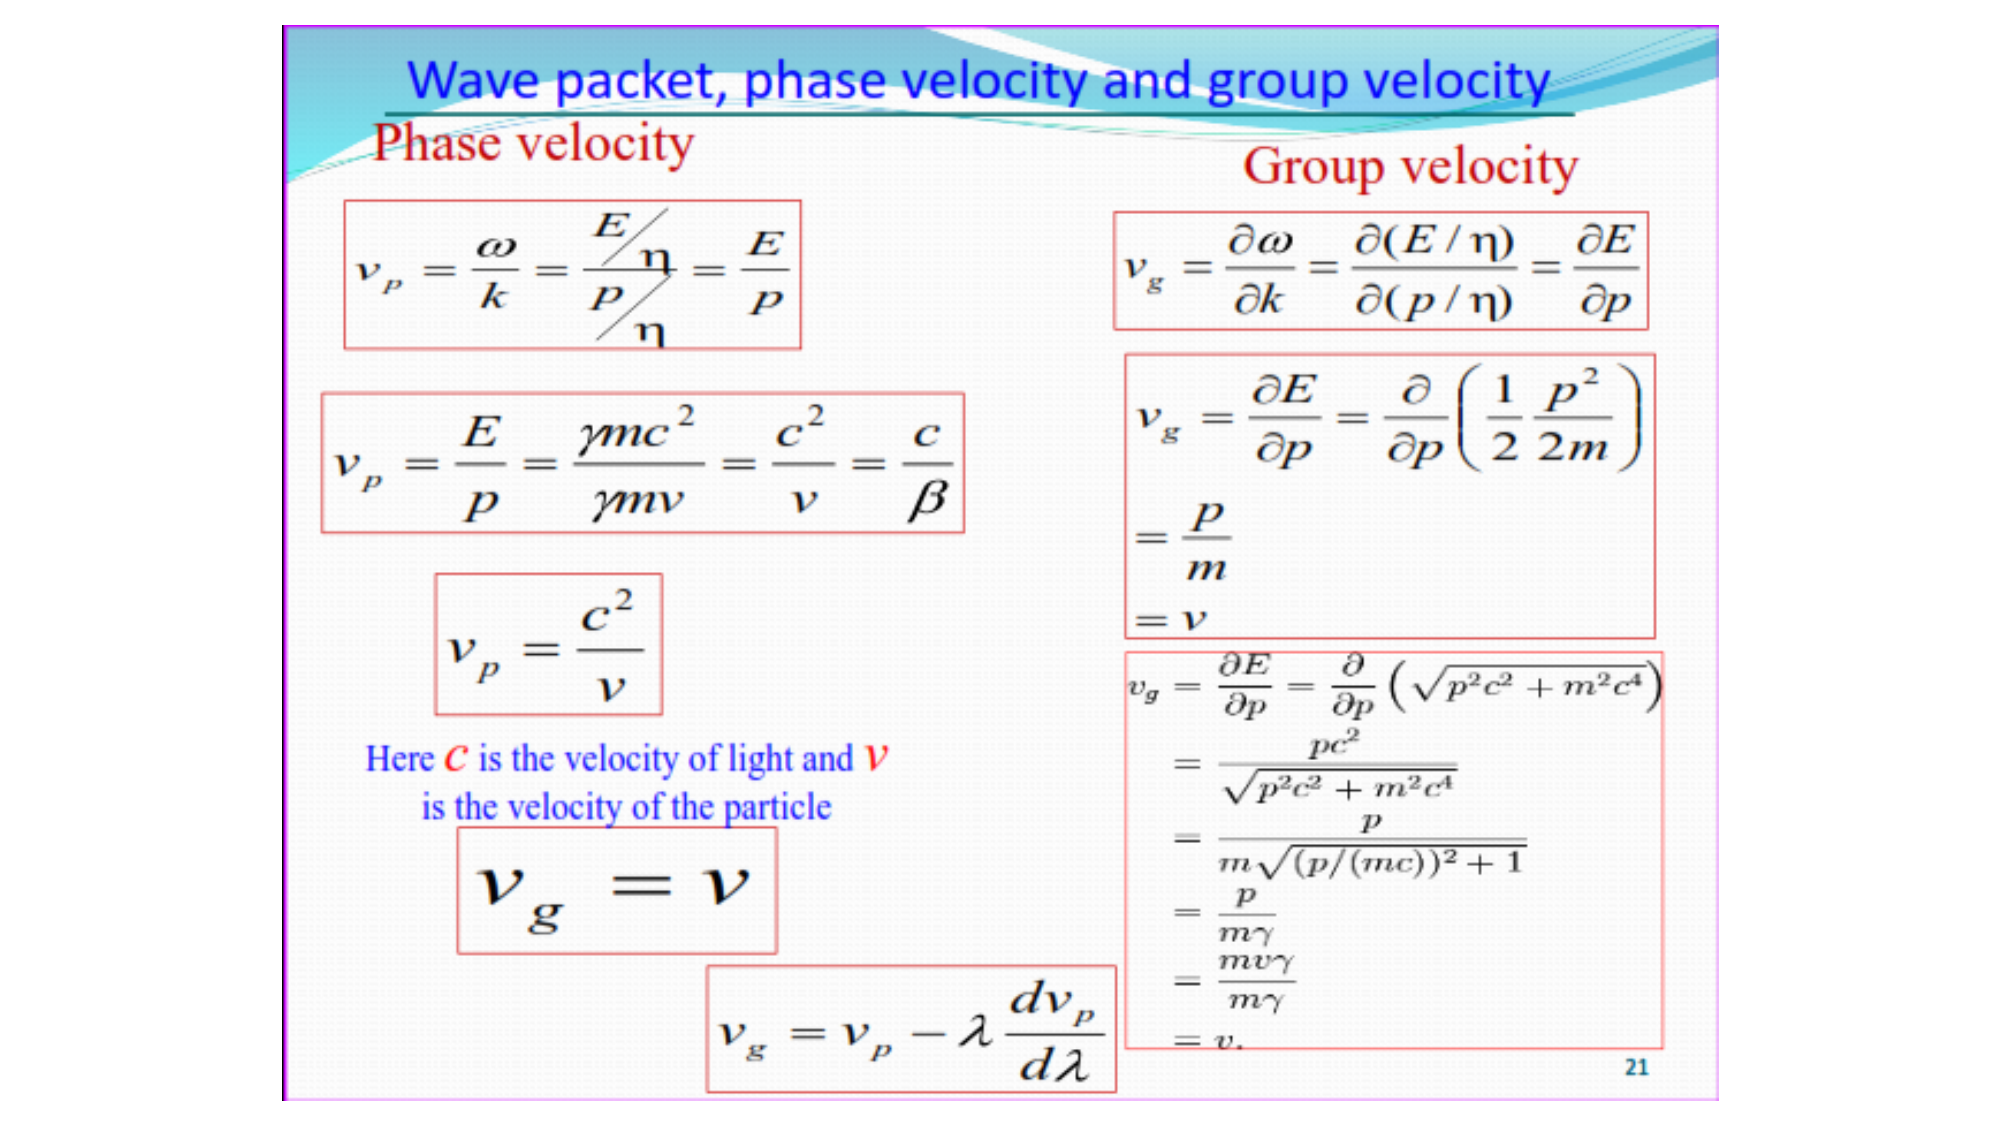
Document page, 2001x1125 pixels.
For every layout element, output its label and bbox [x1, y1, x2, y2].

picture [282, 25, 1719, 1101]
